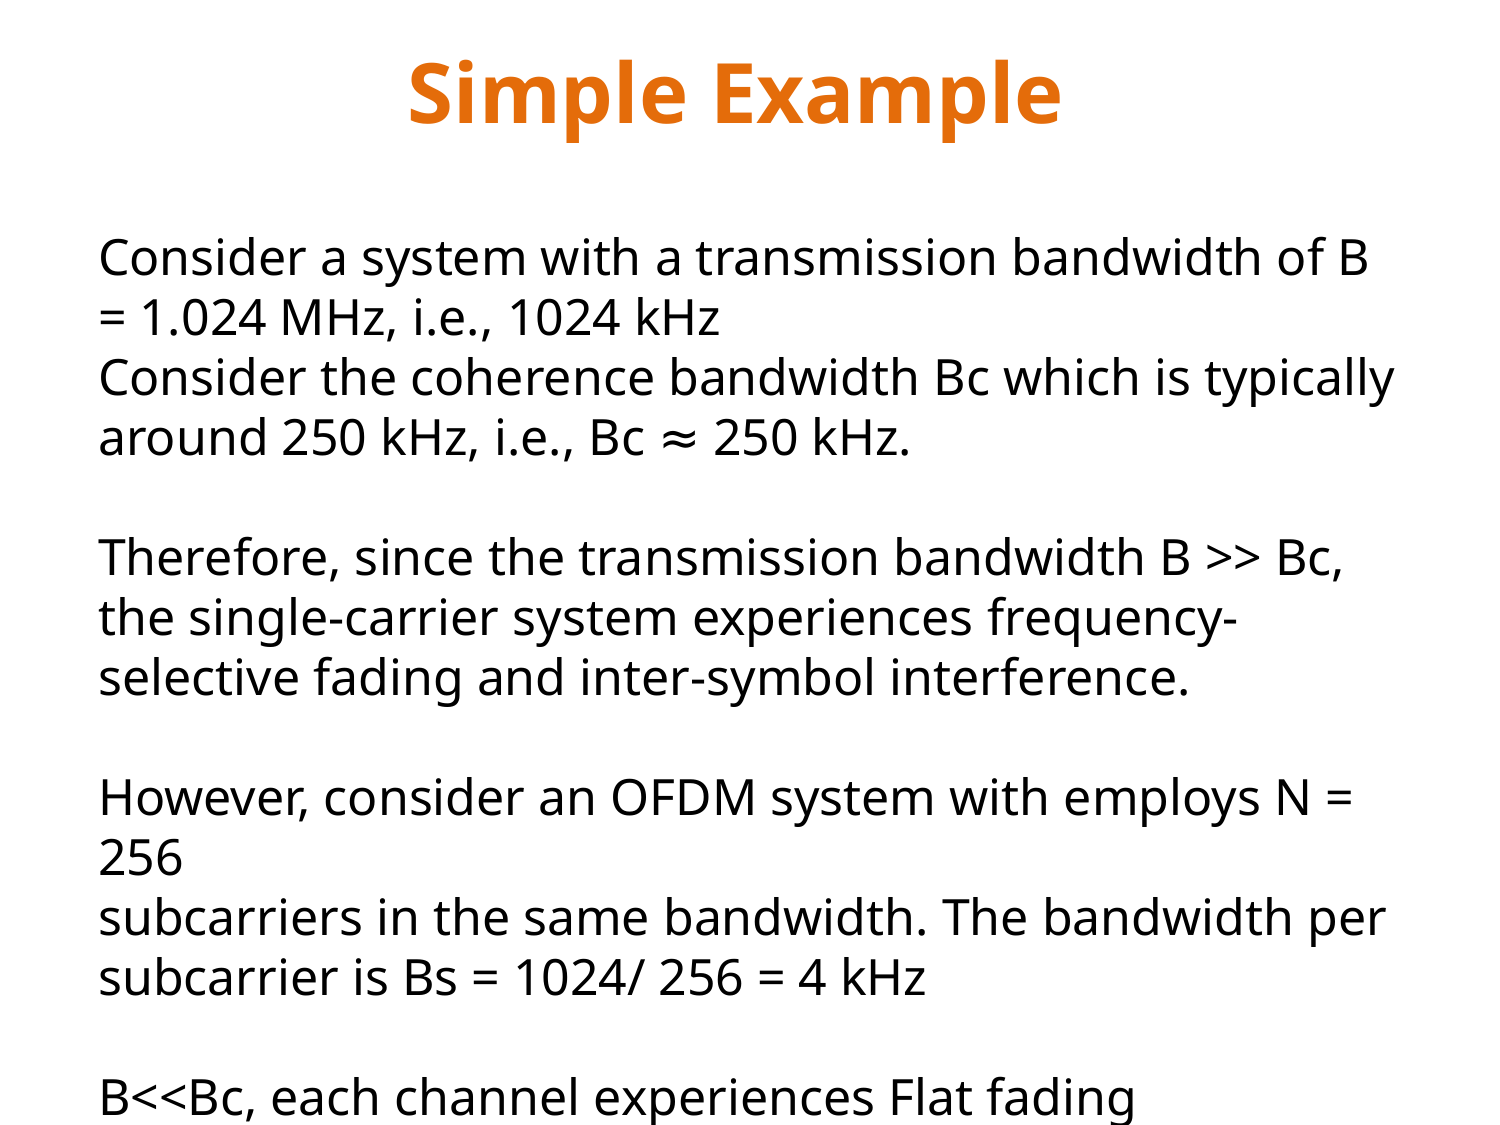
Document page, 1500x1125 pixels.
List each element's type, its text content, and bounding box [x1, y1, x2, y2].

list Consider a system with a transmission bandwidth of B = 1.024 MHz, i.e., 1024 kHz Consider the coherence bandwidth Bc which is typically around 250 kHz, i.e., Bc ≈ 250 kHz. Therefore, since the transmission bandwidth B >> Bc, the single-carrier system experiences frequency-selective fading and inter-symbol interference. However, consider an OFDM system with employs N = 256 subcarriers in the same bandwidth. The bandwidth per subcarrier is Bs = 1024/ 256 = 4 kHz B<<Bc, each channel experiences Flat fading [98, 224, 1402, 1125]
title Simple Example [407, 40, 1092, 145]
